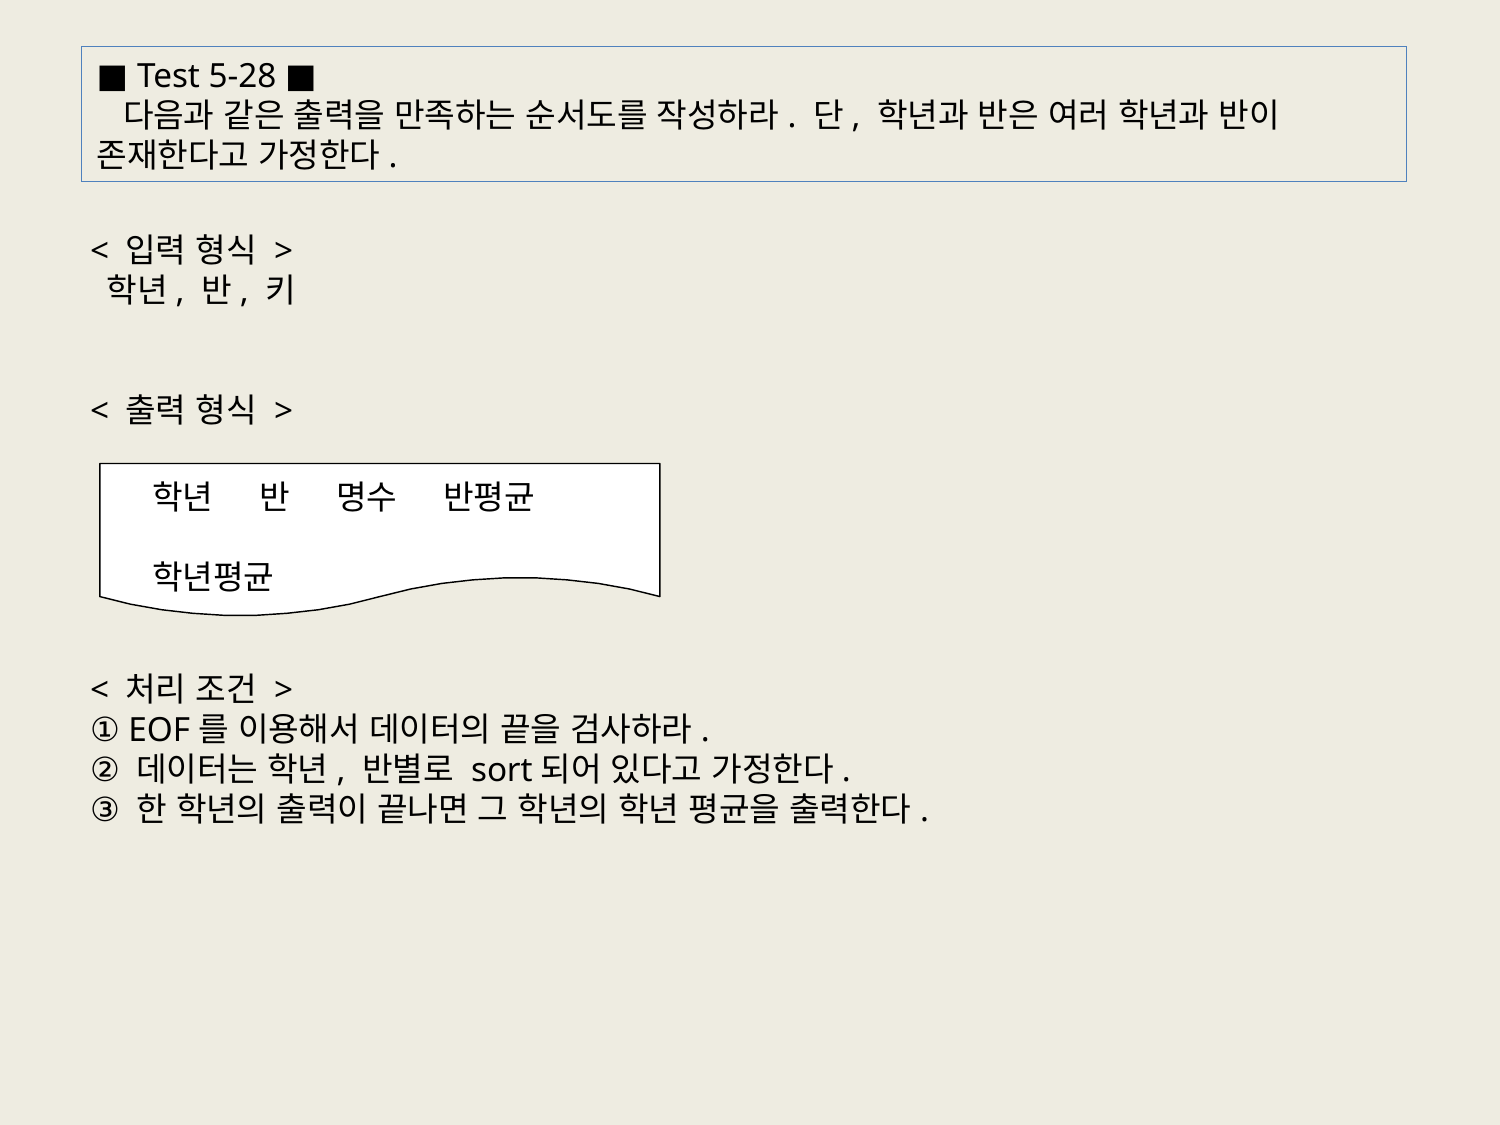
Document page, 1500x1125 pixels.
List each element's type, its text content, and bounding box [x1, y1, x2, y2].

title < 입력 형식 > 학년, 반, 키 < 출력 형식 > < 처리 조건 > ① EOF를 이용해서 데이터의 끝을 검사하라. ② 데이터는 학년, 반별로 sort되어 있다고 가정한다. ③ 한 학년의 출력이 끝나면 그 학년의 학년 평균을 출력한다. [75, 222, 1372, 914]
picture [93, 456, 669, 622]
text_box ■ Test 5-28 ■ 다음과 같은 출력을 만족하는 순서도를 작성하라. 단, 학년과 반은 여러 학년과 반이 존재한다고 가정한다. [81, 46, 1407, 182]
